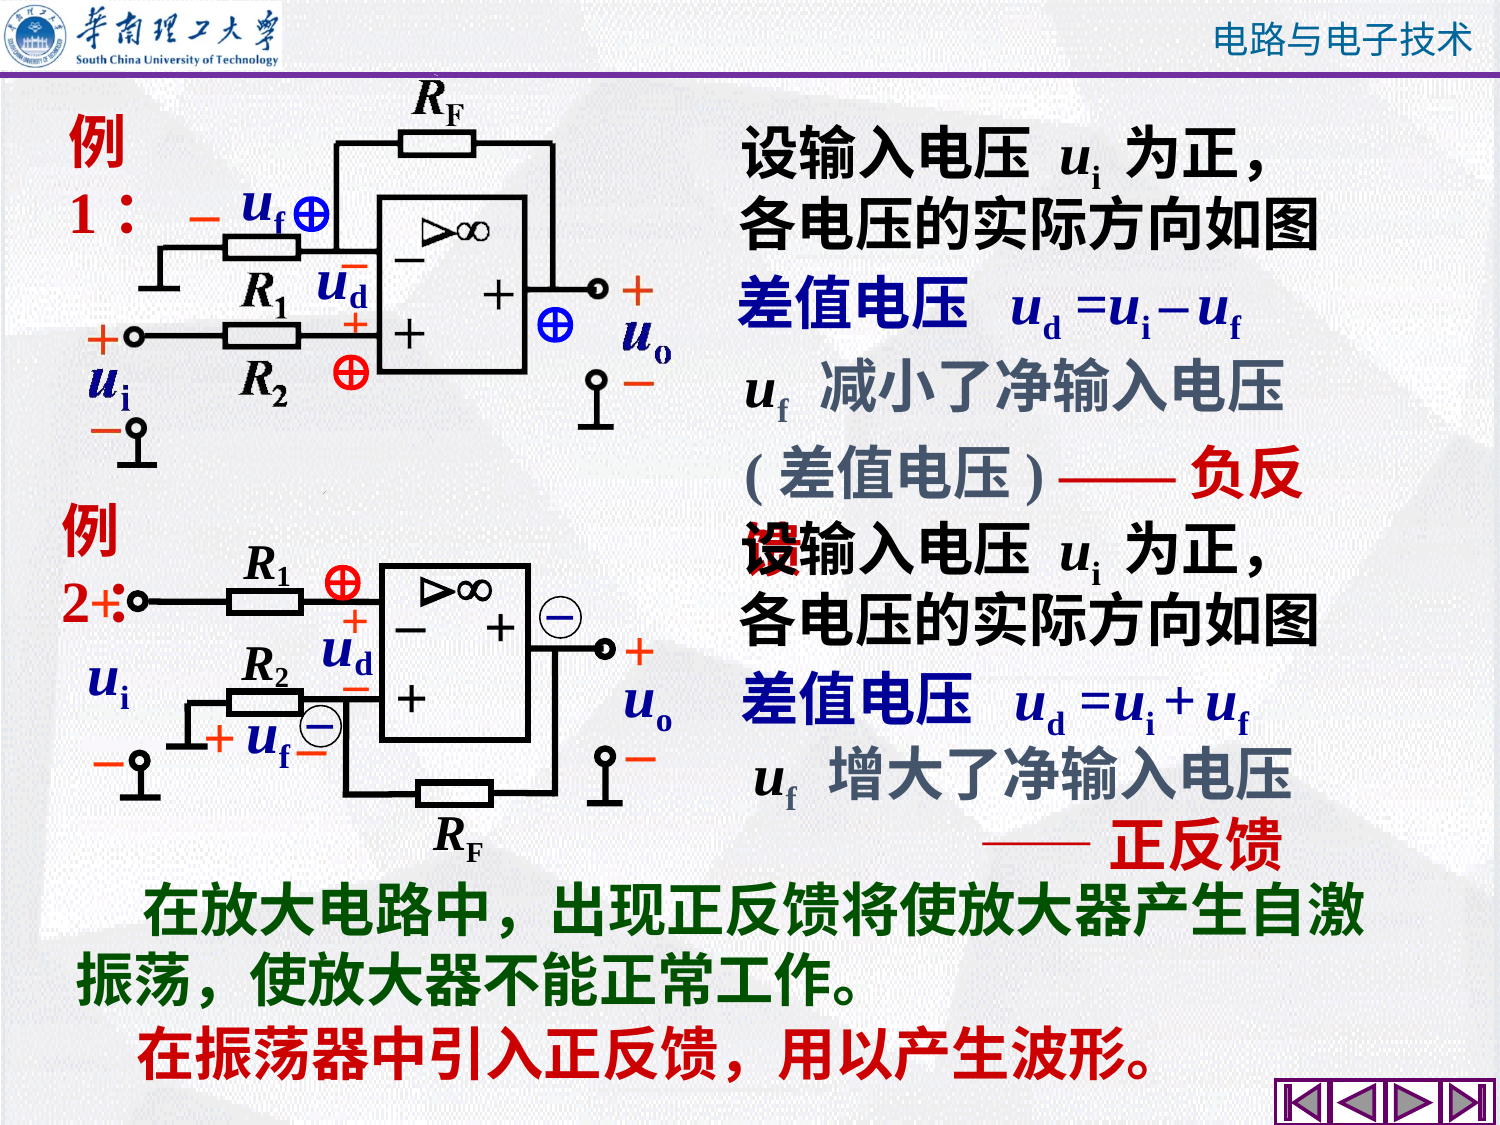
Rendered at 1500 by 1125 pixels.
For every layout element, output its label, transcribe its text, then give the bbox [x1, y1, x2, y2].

text_box 差值电压 ud =ui + uf [729, 661, 1316, 750]
picture [1, 0, 1500, 1125]
text_box uf 增大了净输入电压 ——正反馈 [738, 729, 1376, 865]
text_box 在振荡器中引入正反馈，用以产生波形。 [121, 1021, 1200, 1095]
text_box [305, 581, 390, 720]
text_box 在放大电路中，出现正反馈将使放大器产生自激振荡，使放大器不能正常工作。 [60, 865, 1392, 1021]
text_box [188, 687, 338, 788]
text_box 各电压的实际方向如图 [727, 179, 1362, 265]
text_box 设输入电压 ui 为正， [725, 504, 1316, 575]
text_box uf 减小了净输入电压(差值电压) ——负反馈 [730, 334, 1368, 591]
text_box 例2： [46, 487, 200, 642]
text_box 各电压的实际方向如图 [729, 575, 1362, 661]
text_box 差值电压 ud =ui – uf [727, 265, 1312, 354]
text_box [73, 522, 729, 868]
text_box 设输入电压 ui 为正， [727, 109, 1316, 179]
